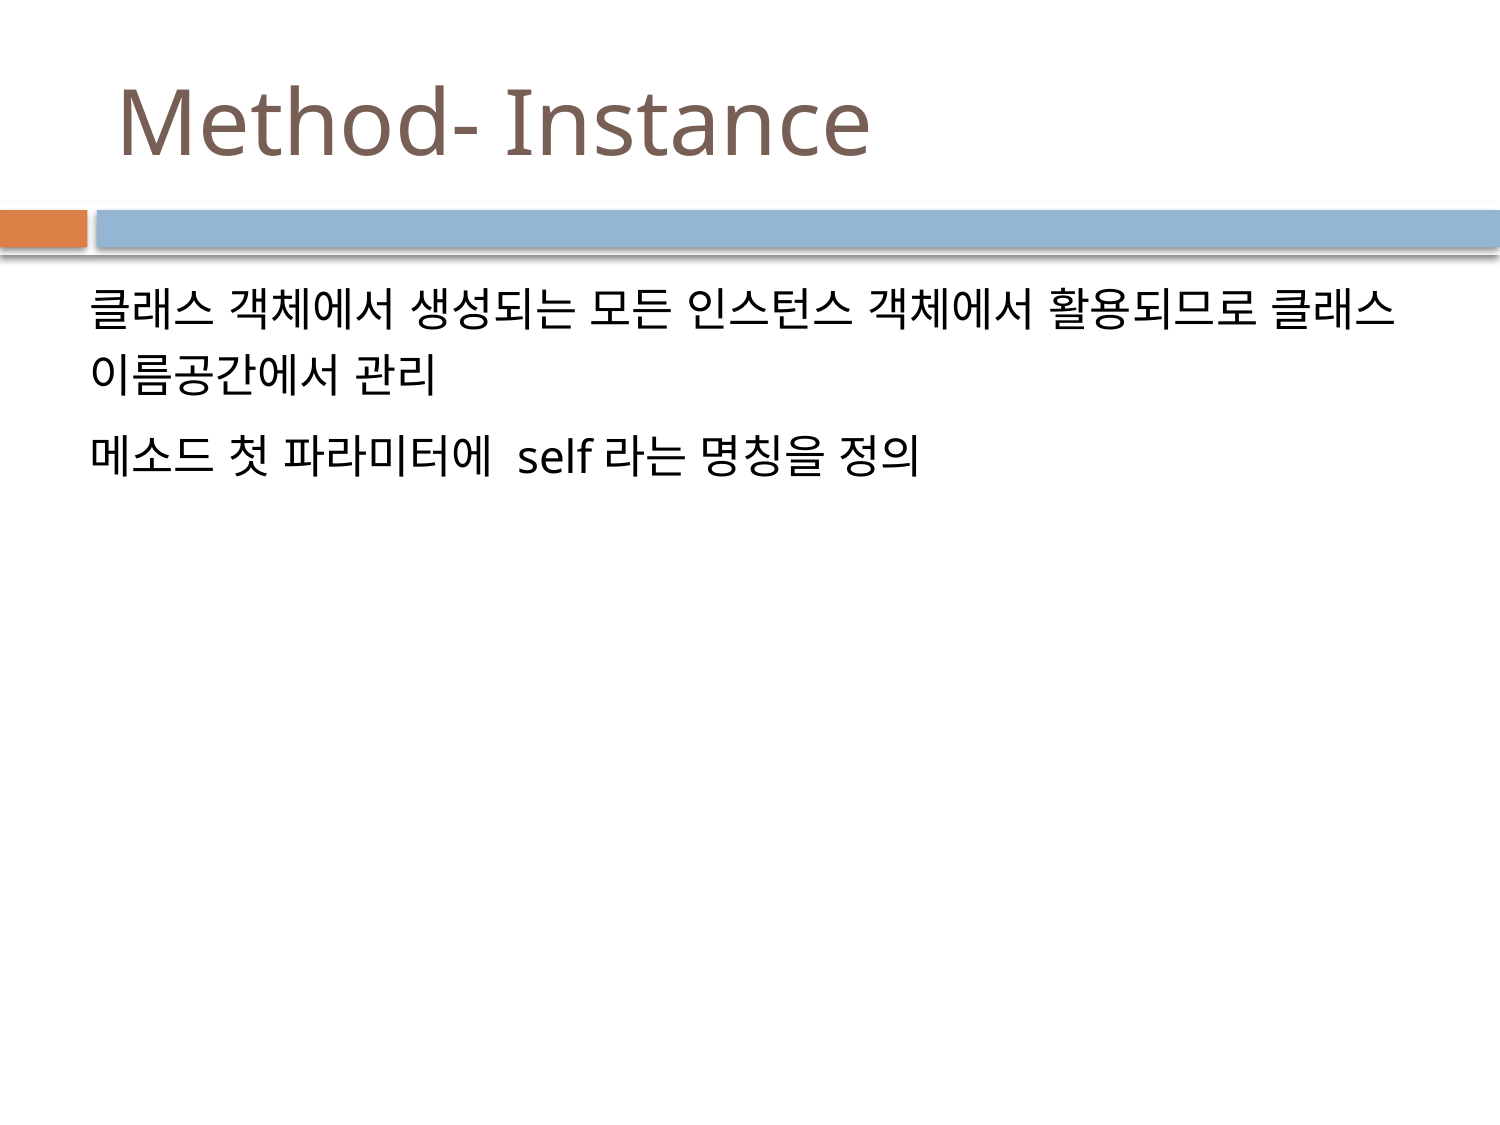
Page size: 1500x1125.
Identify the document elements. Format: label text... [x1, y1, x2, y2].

title Method- Instance [100, 37, 1438, 200]
list 클래스 객체에서 생성되는 모든 인스턴스 객체에서 활용되므로 클래스 이름공간에서 관리 메소드 첫 파라미터에 self라는 명칭을 정의 [75, 262, 1425, 894]
